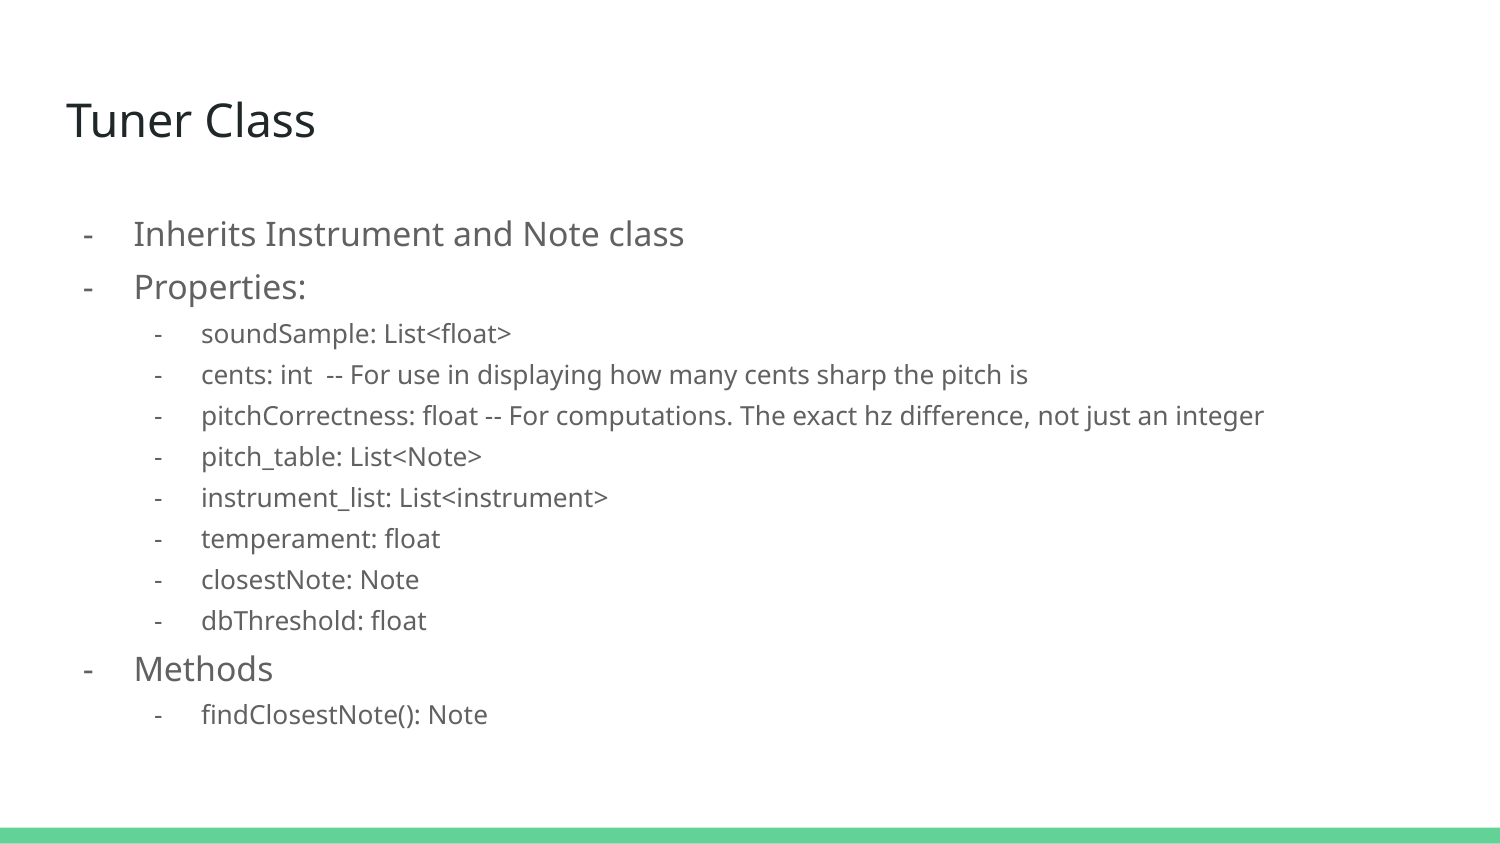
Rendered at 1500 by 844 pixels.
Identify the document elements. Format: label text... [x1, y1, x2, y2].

list Inherits Instrument and Note class Properties: soundSample: List<float> cents: int -- For use in displaying how many cents sharp the pitch is pitchCorrectness: float -- For computations. The exact hz difference, not just an integer pitch_table: List<Note> instrument_list: List<instrument> temperament: float closestNote: Note dbThreshold: float Methods findClosestNote(): Note [51, 189, 1449, 750]
title Tuner Class [51, 72, 1449, 167]
